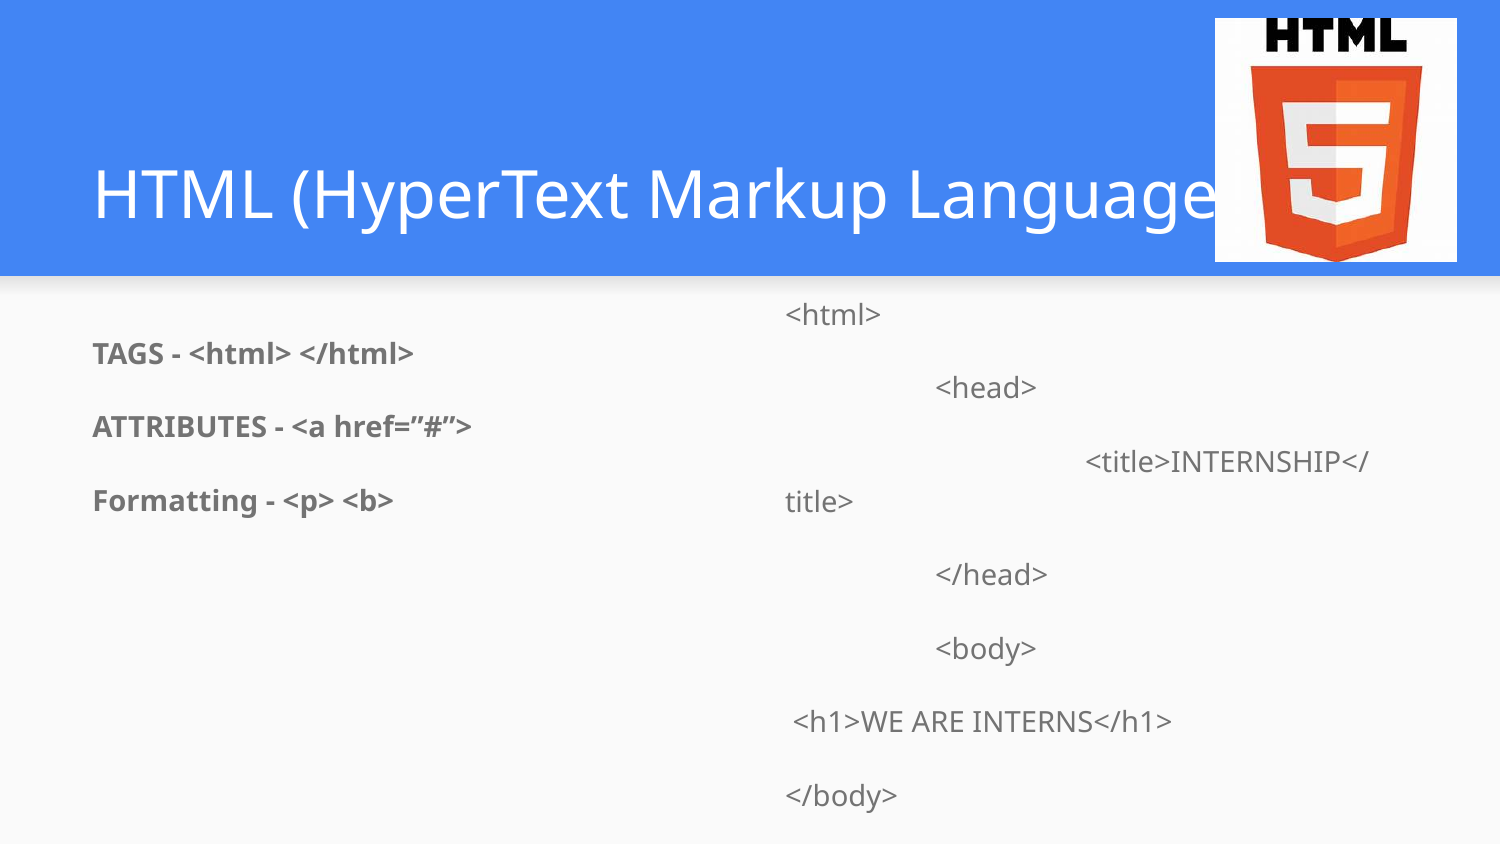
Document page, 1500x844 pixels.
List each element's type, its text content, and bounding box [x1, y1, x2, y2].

title HTML (HyperText Markup Language [77, 121, 1209, 248]
picture [1214, 18, 1458, 262]
list TAGS - <html> </html> ATTRIBUTES - <a href=”#”> Formatting - <p> <b> [77, 314, 734, 760]
list <html> <head> <title>INTERNSHIP</title> </head> <body> <h1>WE ARE INTERNS</h1> </body> </html> [770, 275, 1427, 844]
